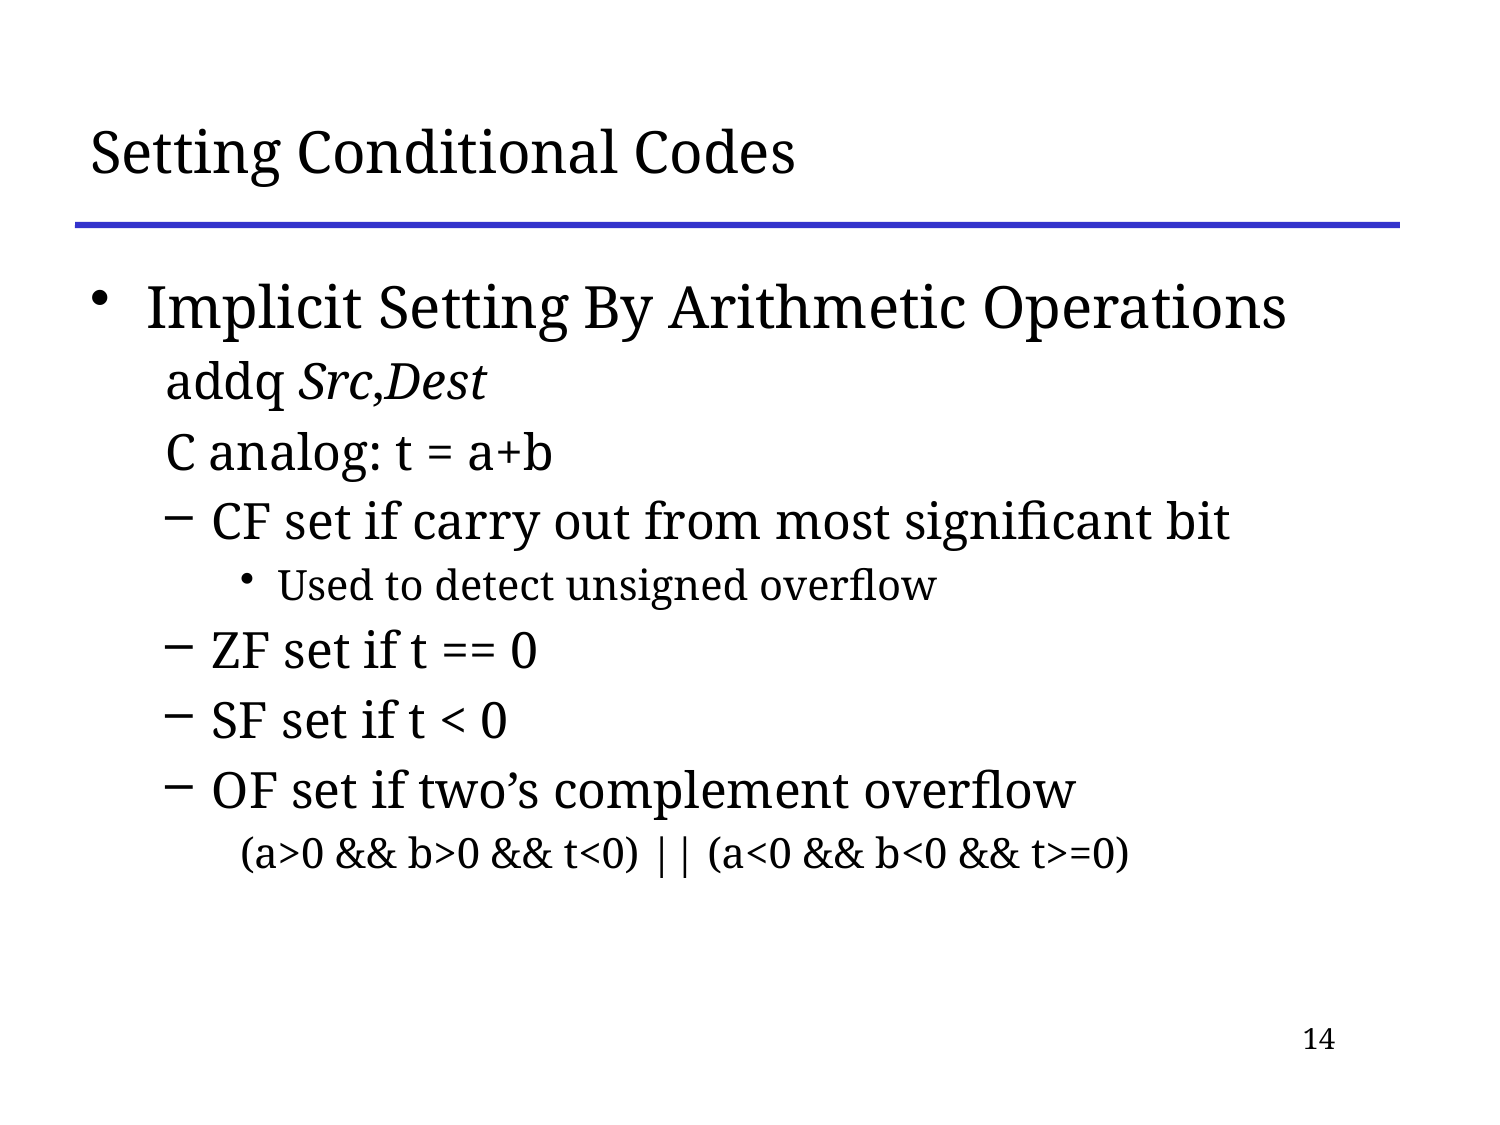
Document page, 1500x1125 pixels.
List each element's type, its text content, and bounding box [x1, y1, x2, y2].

slide_number 14 [1137, 1012, 1351, 1088]
list Implicit Setting By Arithmetic Operations addq Src,Dest C analog: t = a+b CF set if carry out from most significant bit Used to detect unsigned overflow ZF set if t == 0 SF set if t < 0 OF set if two’s complement overflow (a>0 && b>0 && t<0) || (a<0 && b<0 && t>=0) [75, 262, 1438, 988]
title Setting Conditional Codes [75, 75, 1400, 225]
